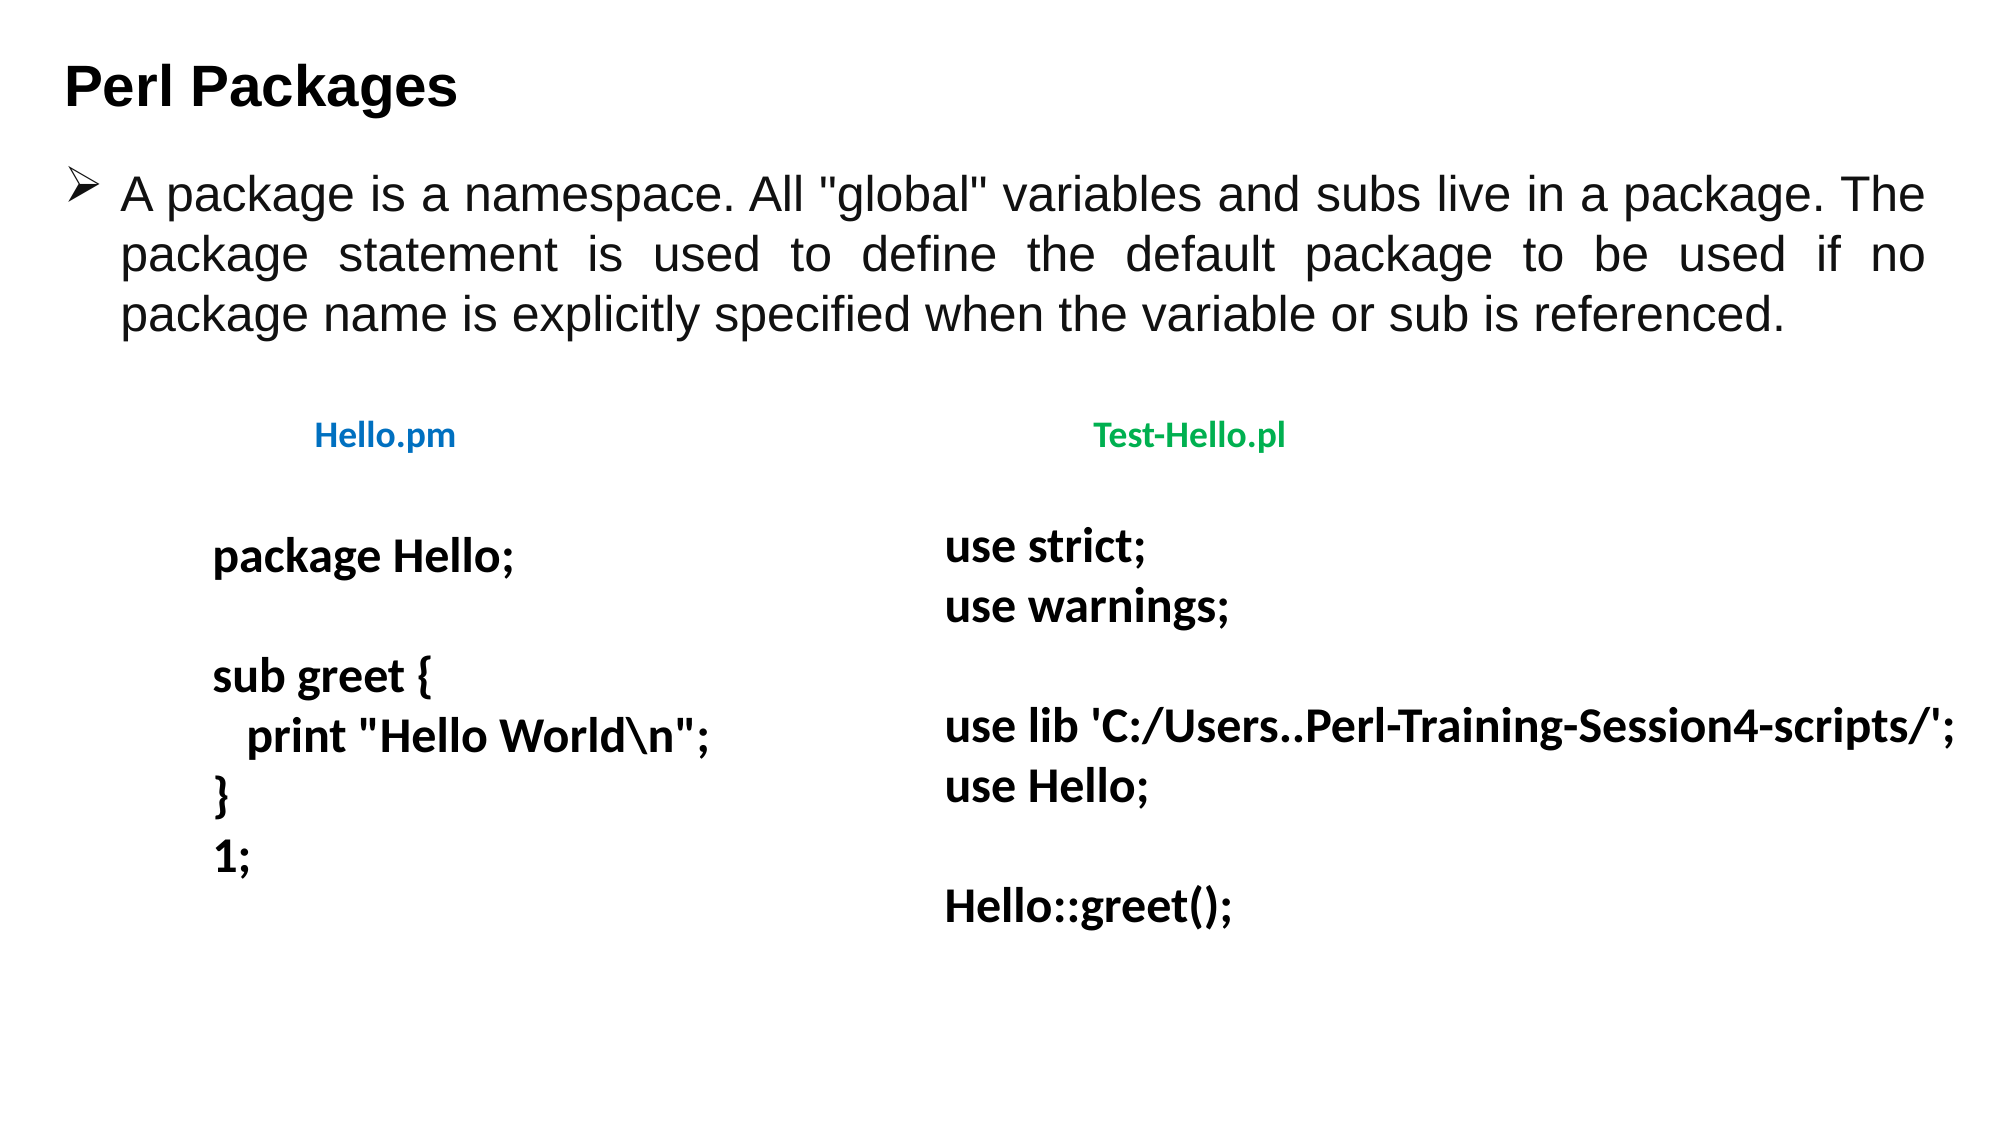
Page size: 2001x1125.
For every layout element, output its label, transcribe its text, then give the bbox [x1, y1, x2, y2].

text_box Perl Packages [49, 40, 527, 126]
text_box Test-Hello.pl [1078, 402, 1334, 463]
text_box Hello.pm [299, 402, 555, 463]
text_box A package is a namespace. All "global" variables and subs live in a package. The package statement is used to define the default package to be used if no package name is explicitly specified when the variable or sub is referenced. [49, 153, 1942, 349]
text_box use strict; use warnings; use lib 'C:/Users..Perl-Training-Session4-scripts/'; use Hello; Hello::greet(); [918, 505, 2000, 940]
text_box package Hello; sub greet { print "Hello World\n"; } 1; [197, 515, 774, 890]
